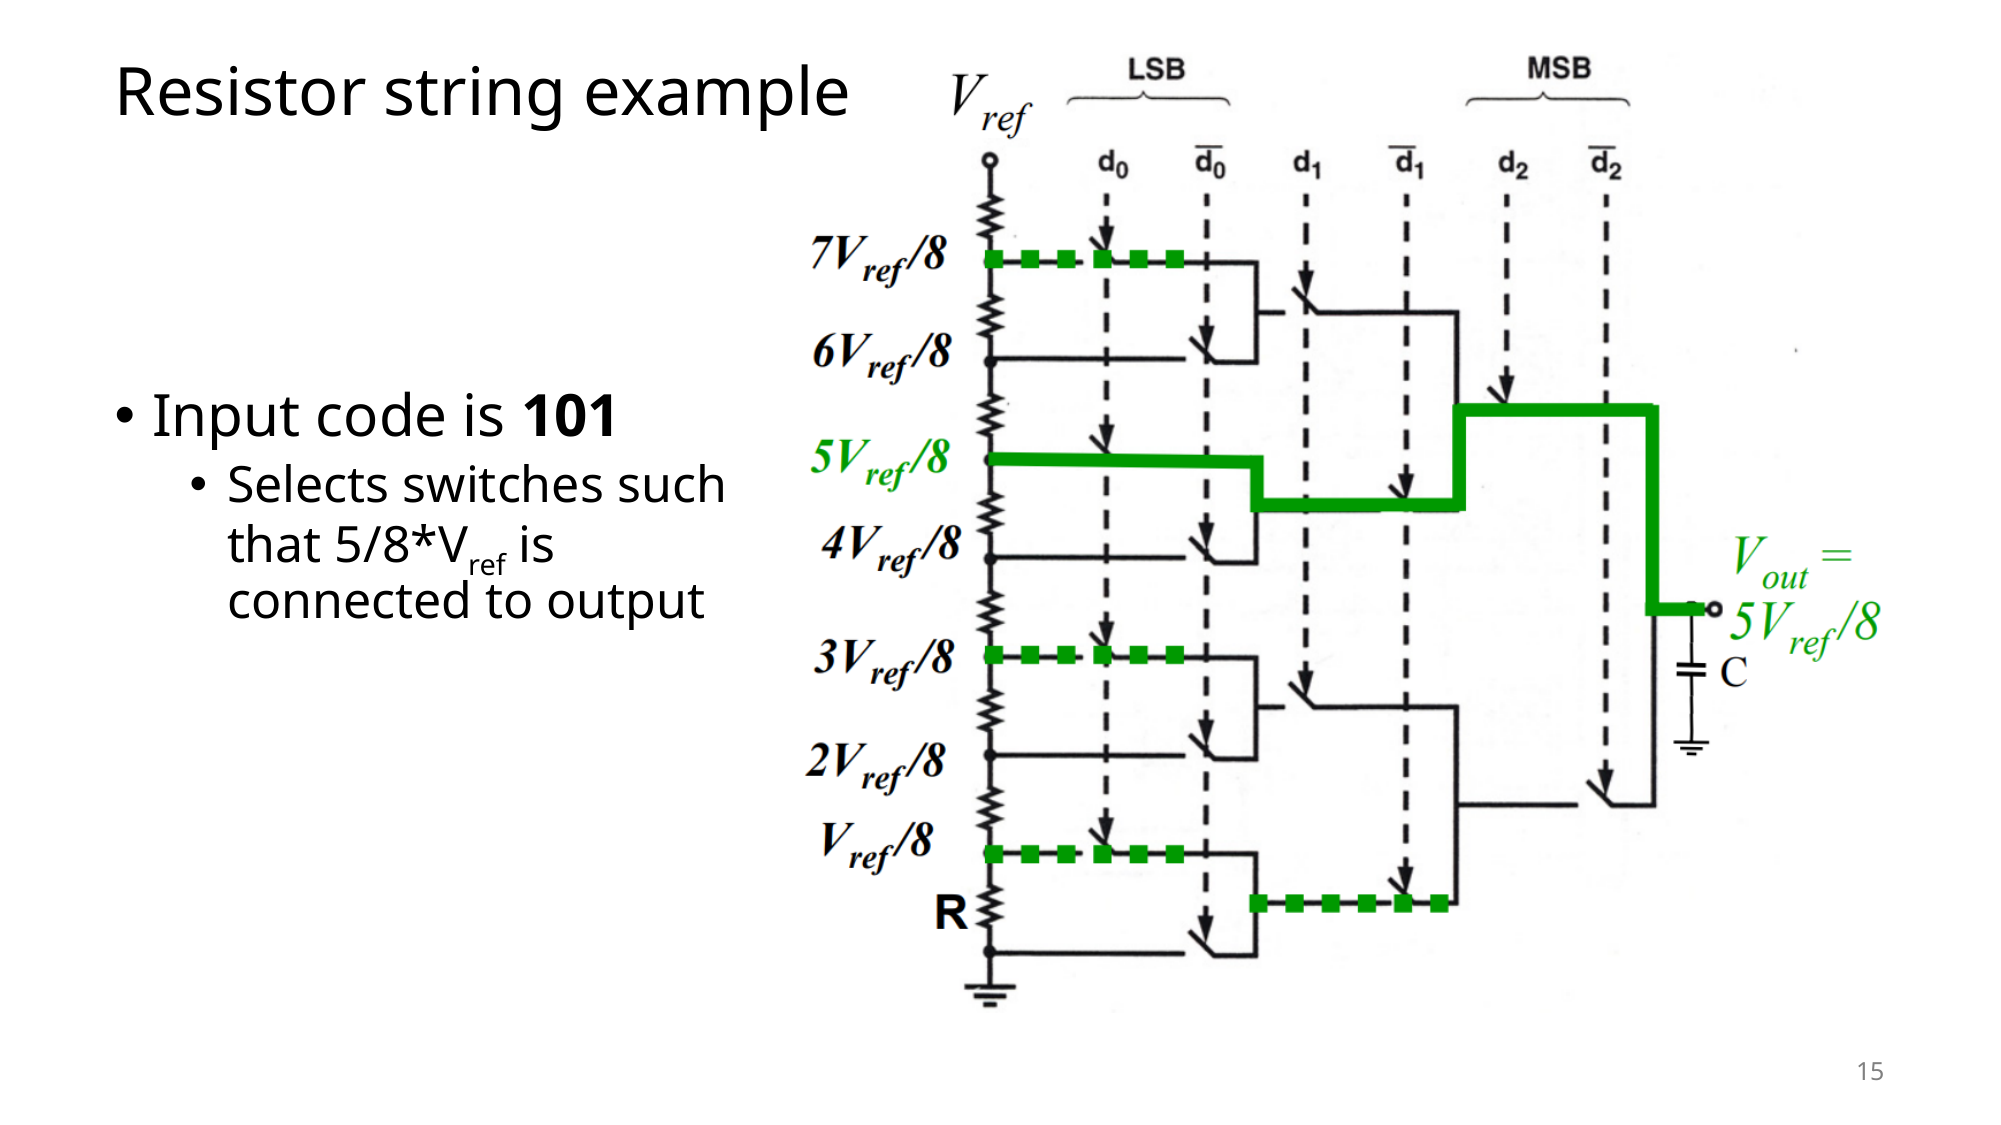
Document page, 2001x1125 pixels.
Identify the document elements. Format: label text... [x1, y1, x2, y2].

slide_number 15 [1749, 1042, 1900, 1103]
picture [779, 37, 1900, 1013]
title Resistor string example [99, 37, 779, 150]
